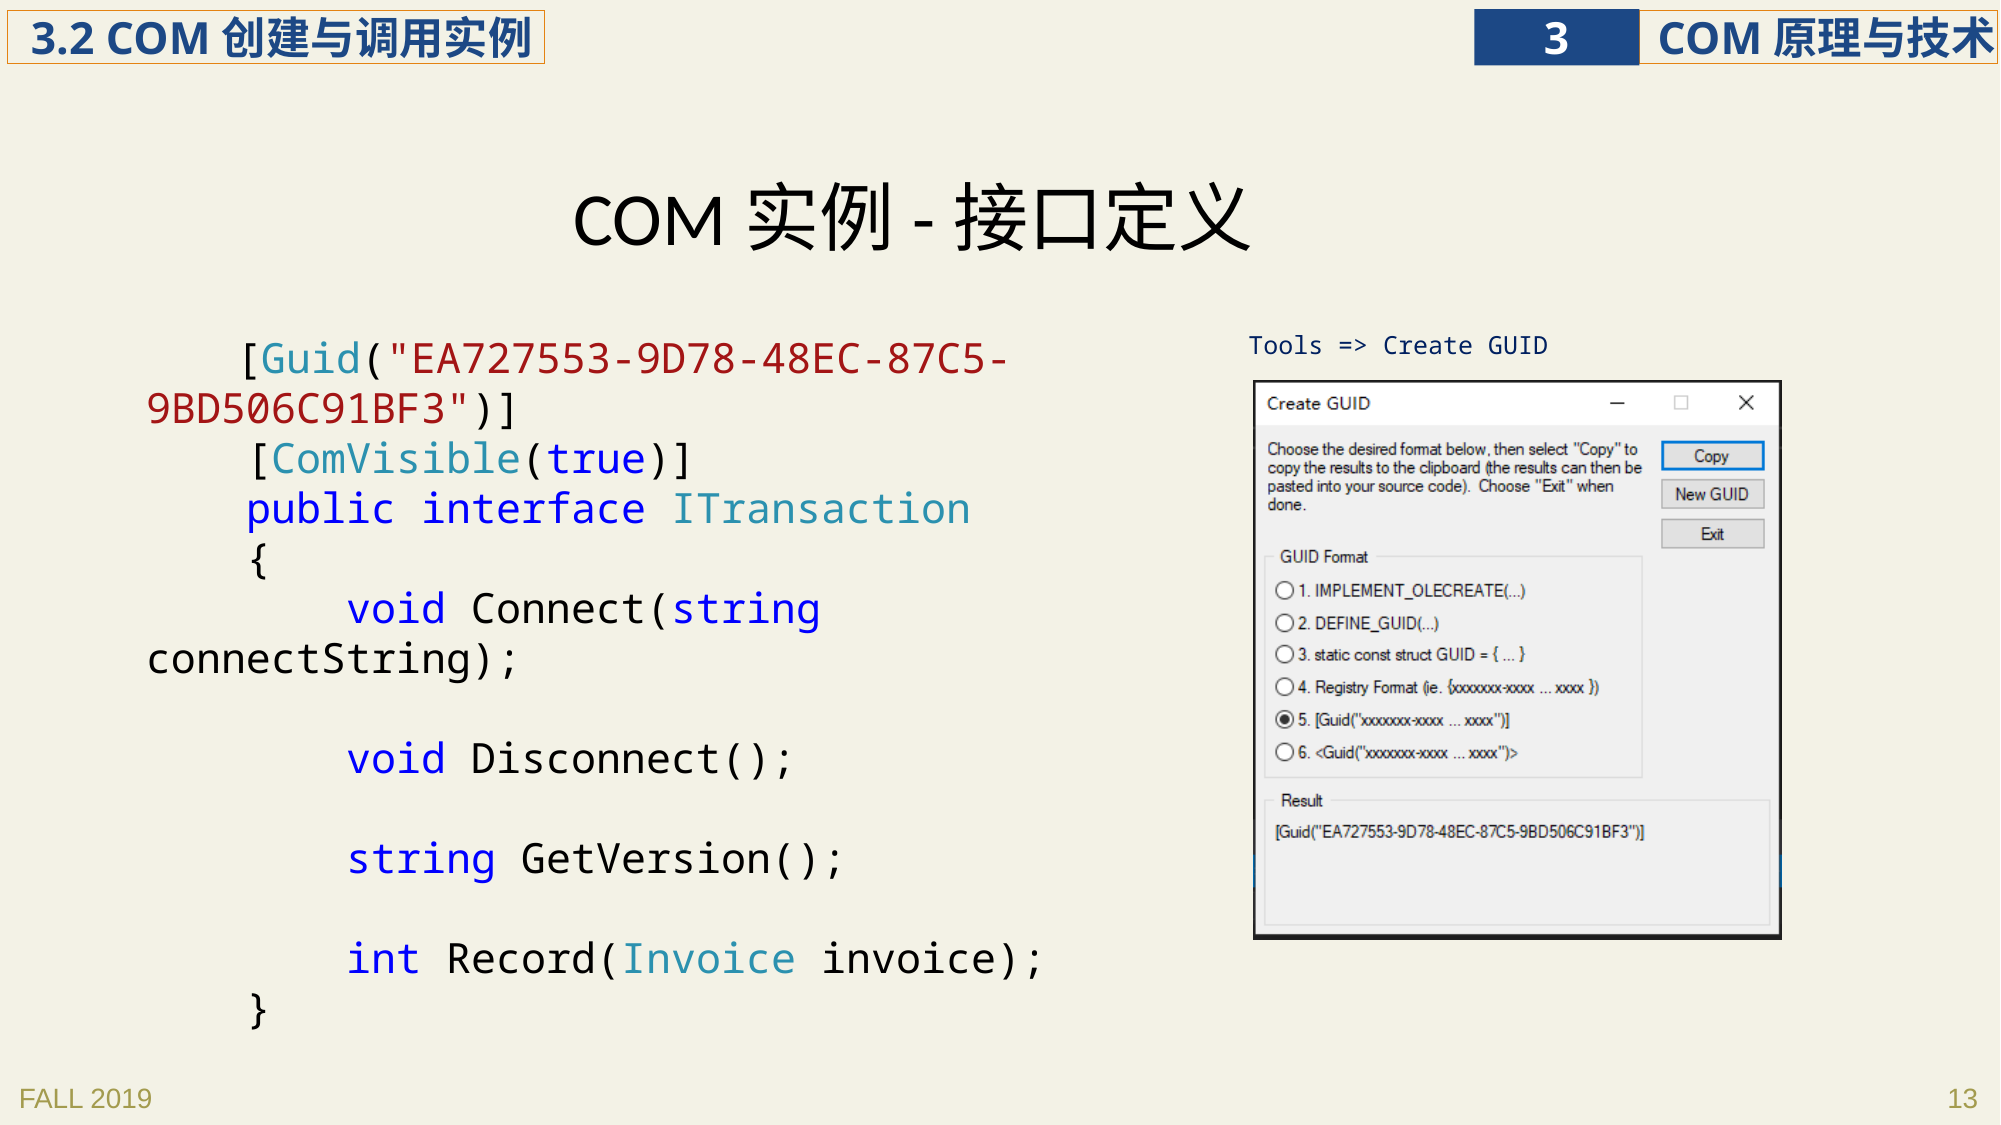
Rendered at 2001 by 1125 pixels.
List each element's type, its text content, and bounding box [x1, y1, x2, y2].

title COM实例-接口定义 [562, 155, 1469, 275]
picture [1252, 379, 1782, 940]
text_box [Guid("EA727553-9D78-48EC-87C5-9BD506C91BF3")] [ComVisible(true)] public interface ITransaction { void Connect(string connectString); void Disconnect(); string GetVersion(); int Record(Invoice invoice); } [131, 324, 1197, 1040]
text_box Tools => Create GUID [1233, 321, 1768, 367]
